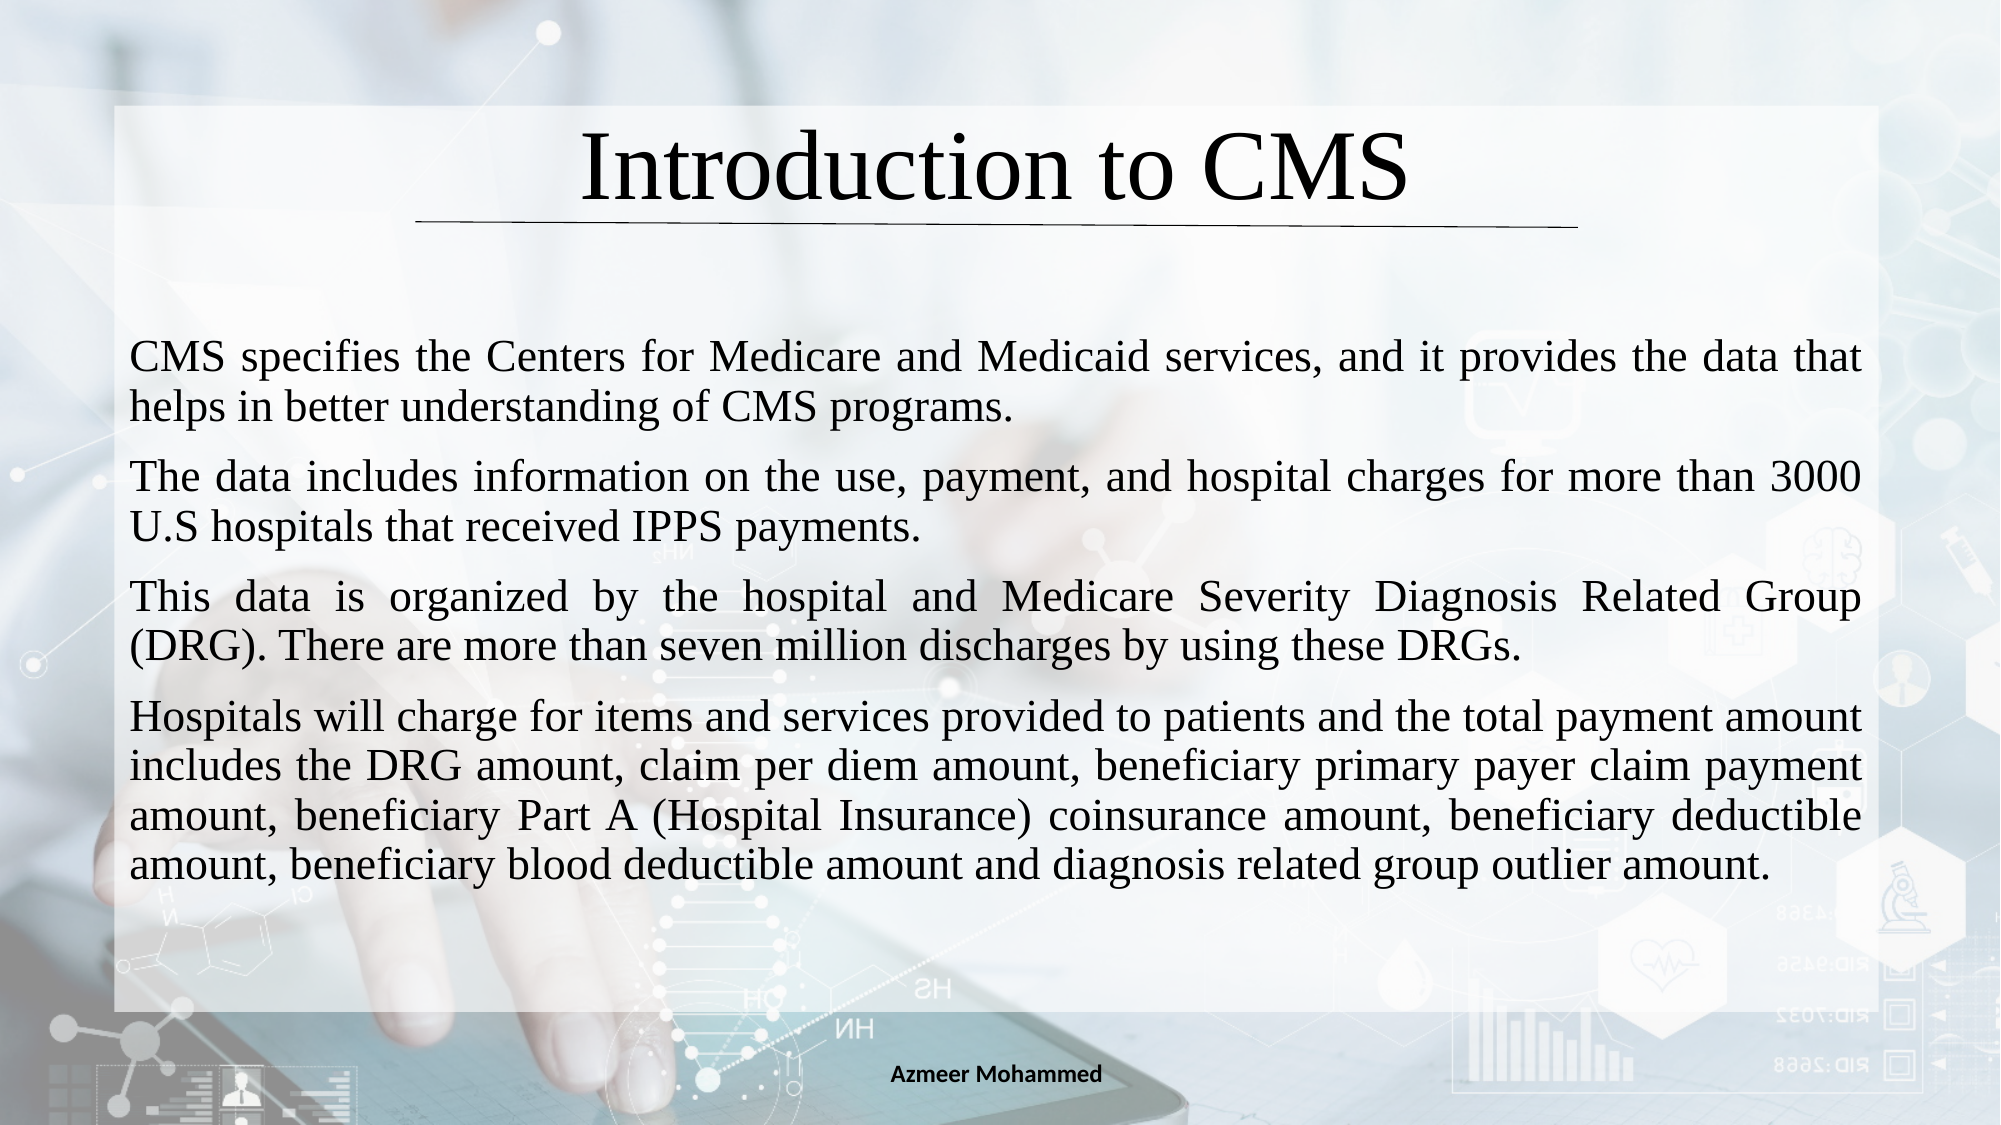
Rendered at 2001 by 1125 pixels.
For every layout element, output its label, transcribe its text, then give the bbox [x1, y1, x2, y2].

list Introduction to CMS CMS specifies the Centers for Medicare and Medicaid services, and it provides the data that helps in better understanding of CMS programs. The data includes information on the use, payment, and hospital charges for more than 3000 U.S hospitals that received IPPS payments. This data is organized by the hospital and Medicare Severity Diagnosis Related Group (DRG). There are more than seven million discharges by using these DRGs. Hospitals will charge for items and services provided to patients and the total payment amount includes the DRG amount, claim per diem amount, beneficiary primary payer claim payment amount, beneficiary Part A (Hospital Insurance) coinsurance amount, beneficiary deductible amount, beneficiary blood deductible amount and diagnosis related group outlier amount. [114, 105, 1879, 1012]
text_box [415, 221, 1578, 228]
footer Azmeer Mohammed [662, 1042, 1338, 1103]
